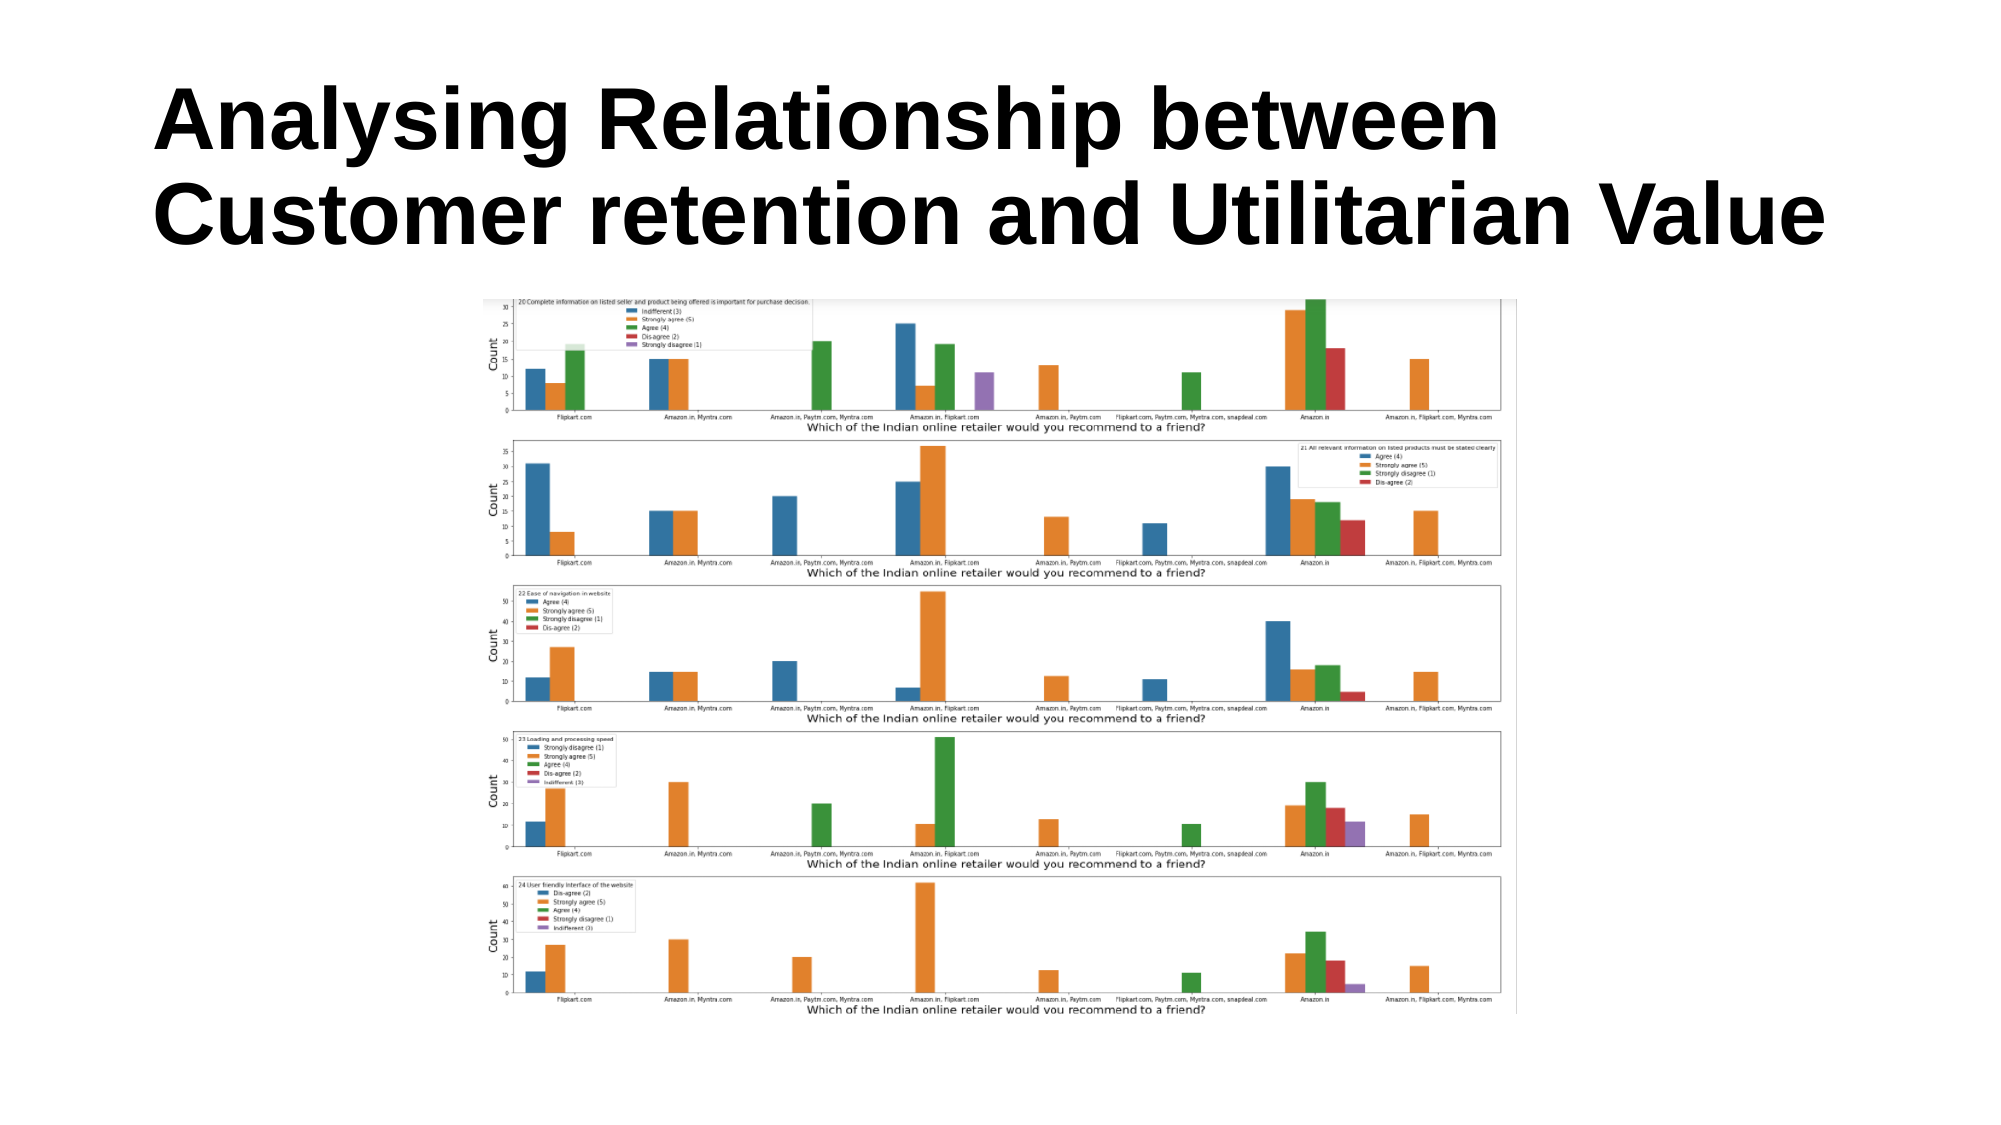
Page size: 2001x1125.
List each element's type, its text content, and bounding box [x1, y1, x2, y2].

title Analysing Relationship between Customer retention and Utilitarian Value [137, 59, 1863, 278]
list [483, 299, 1517, 1014]
